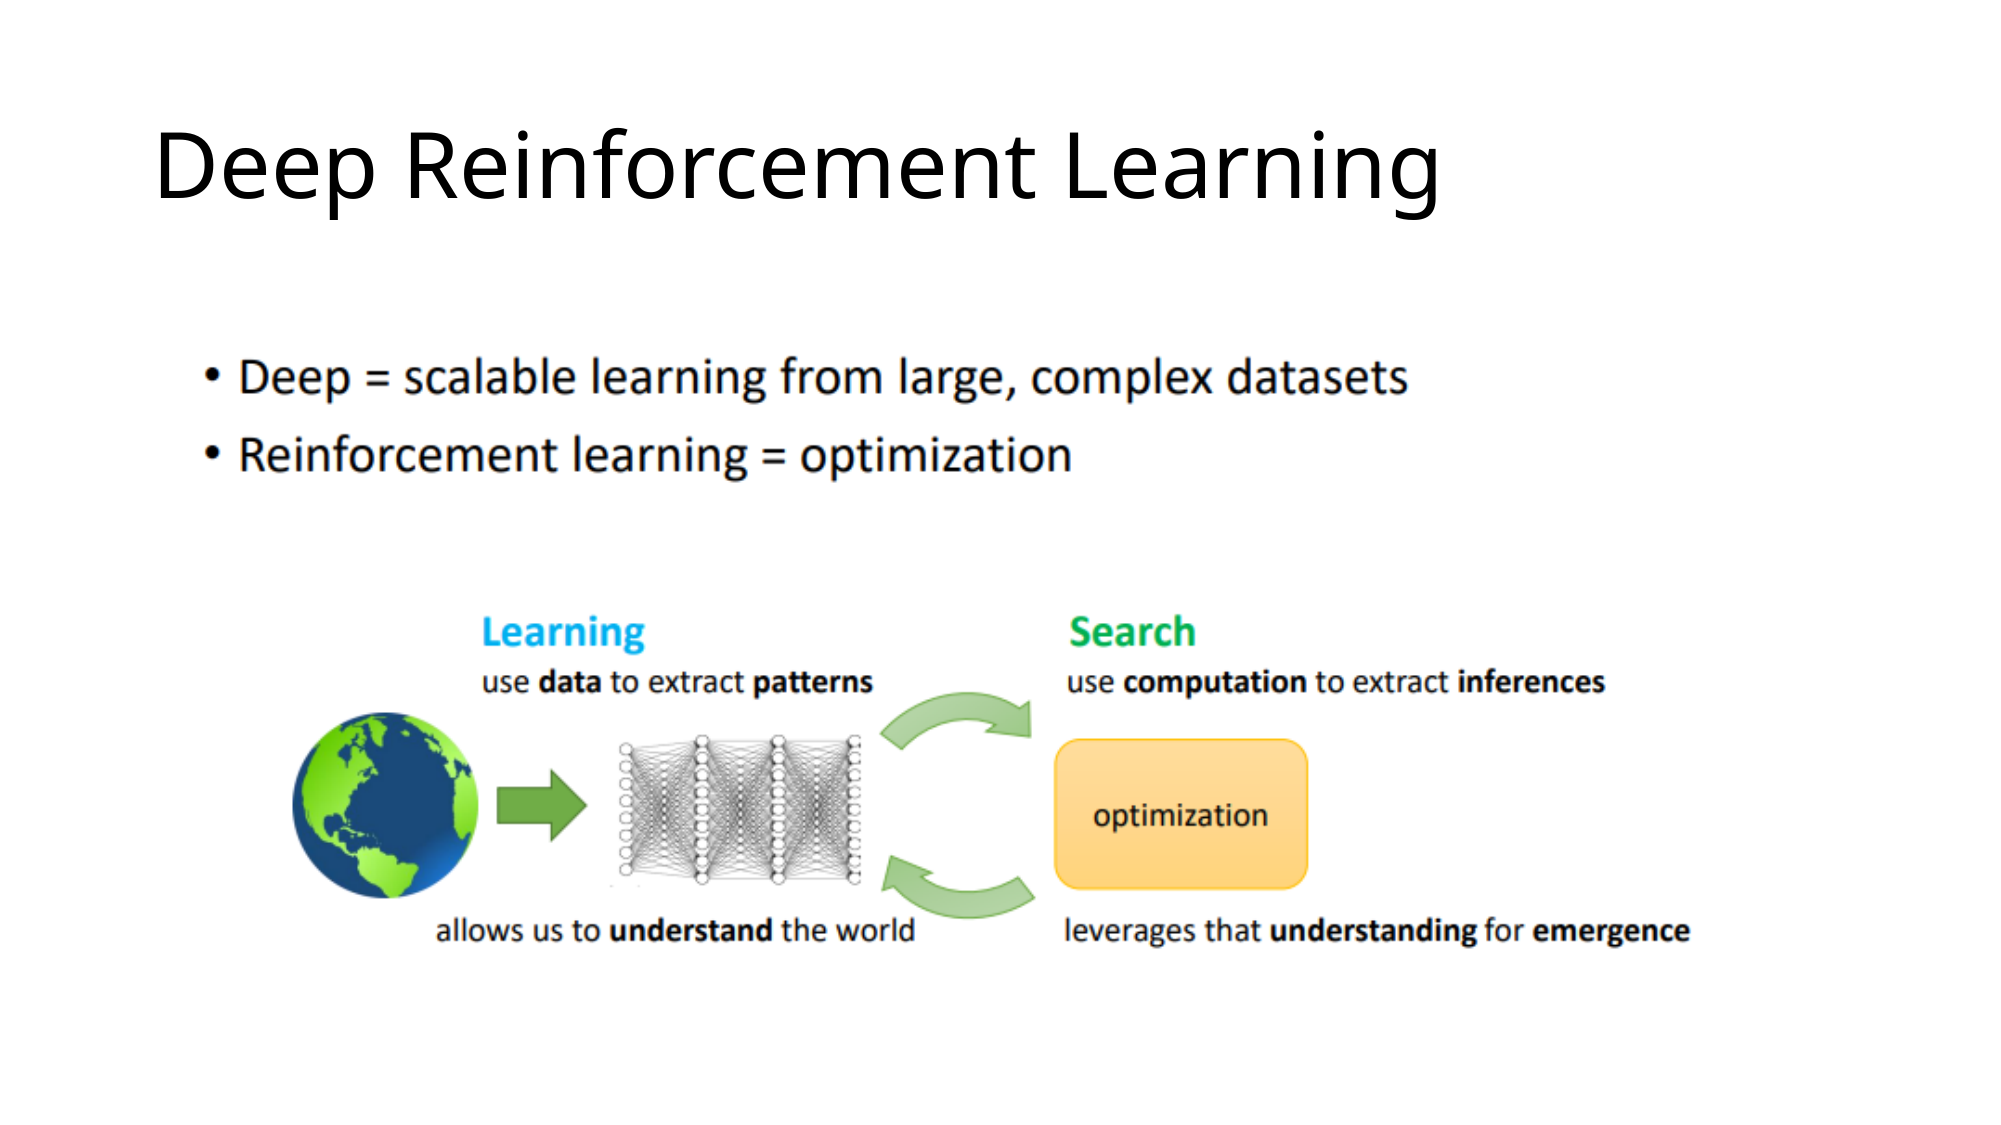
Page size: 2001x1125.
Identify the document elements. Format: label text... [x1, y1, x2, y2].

picture [136, 324, 1797, 1024]
title Deep Reinforcement Learning [137, 59, 1863, 278]
